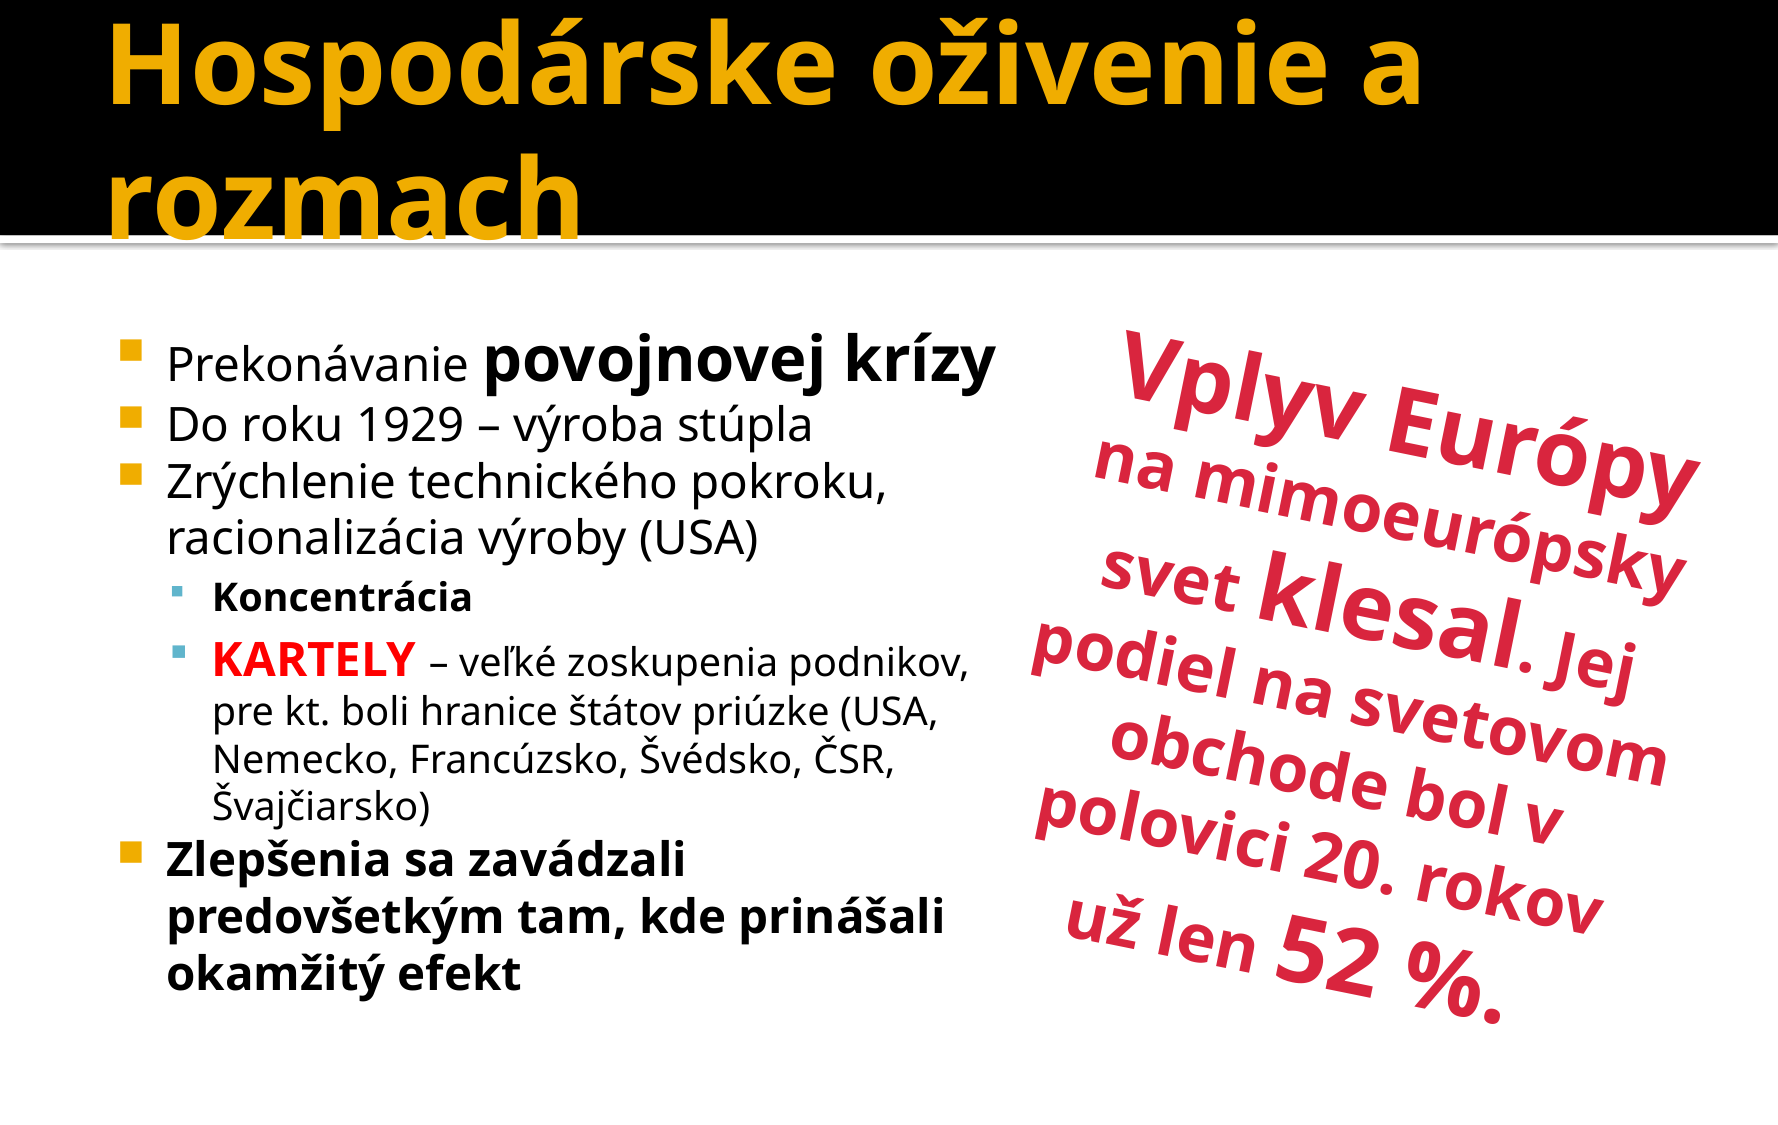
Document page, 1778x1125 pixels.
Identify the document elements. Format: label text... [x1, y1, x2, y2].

title Hospodárske oživenie a rozmach [88, 24, 1716, 231]
text_box Vplyv Európy na mimoeurópsky svet klesal. Jej podiel na svetovom obchode bol v polovici 20. rokov už len 52 %. [948, 287, 1765, 1078]
list Prekonávanie povojnovej krízy Do roku 1929 – výroba stúpla Zrýchlenie technického pokroku, racionalizácia výroby (USA) Koncentrácia KARTELY – veľké zoskupenia podnikov, pre kt. boli hranice štátov priúzke (USA, Nemecko, Francúzsko, Švédsko, ČSR, Švajčiarsko) Zlepšenia sa zavádzali predovšetkým tam, kde prinášali okamžitý efekt [88, 302, 1019, 1071]
